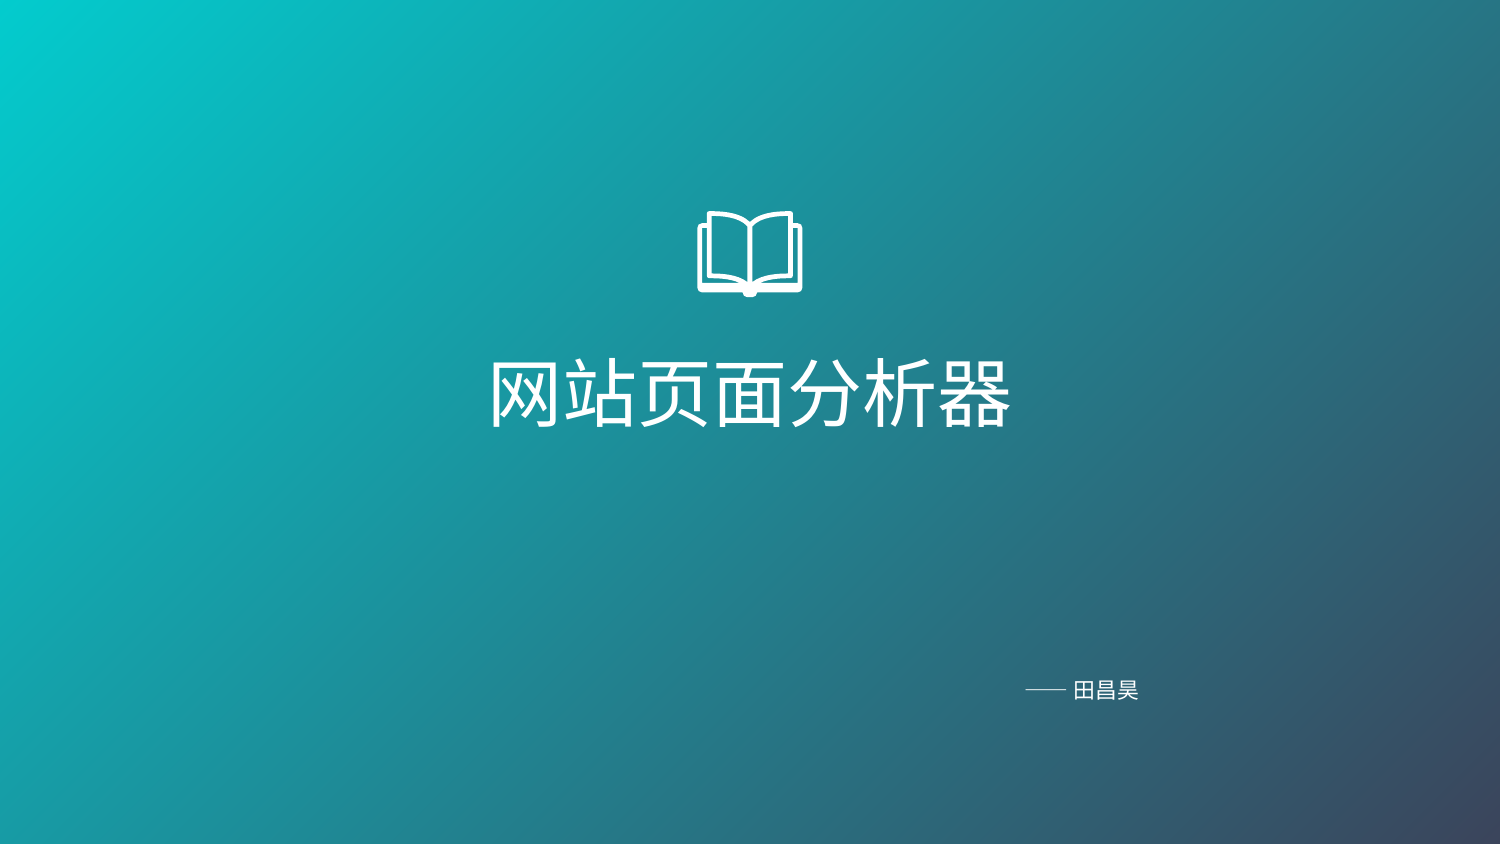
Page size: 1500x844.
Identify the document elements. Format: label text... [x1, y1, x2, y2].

text_box 网站页面分析器 [159, 338, 1341, 444]
text_box [697, 211, 803, 298]
text_box ——田昌昊 [1010, 669, 1154, 711]
